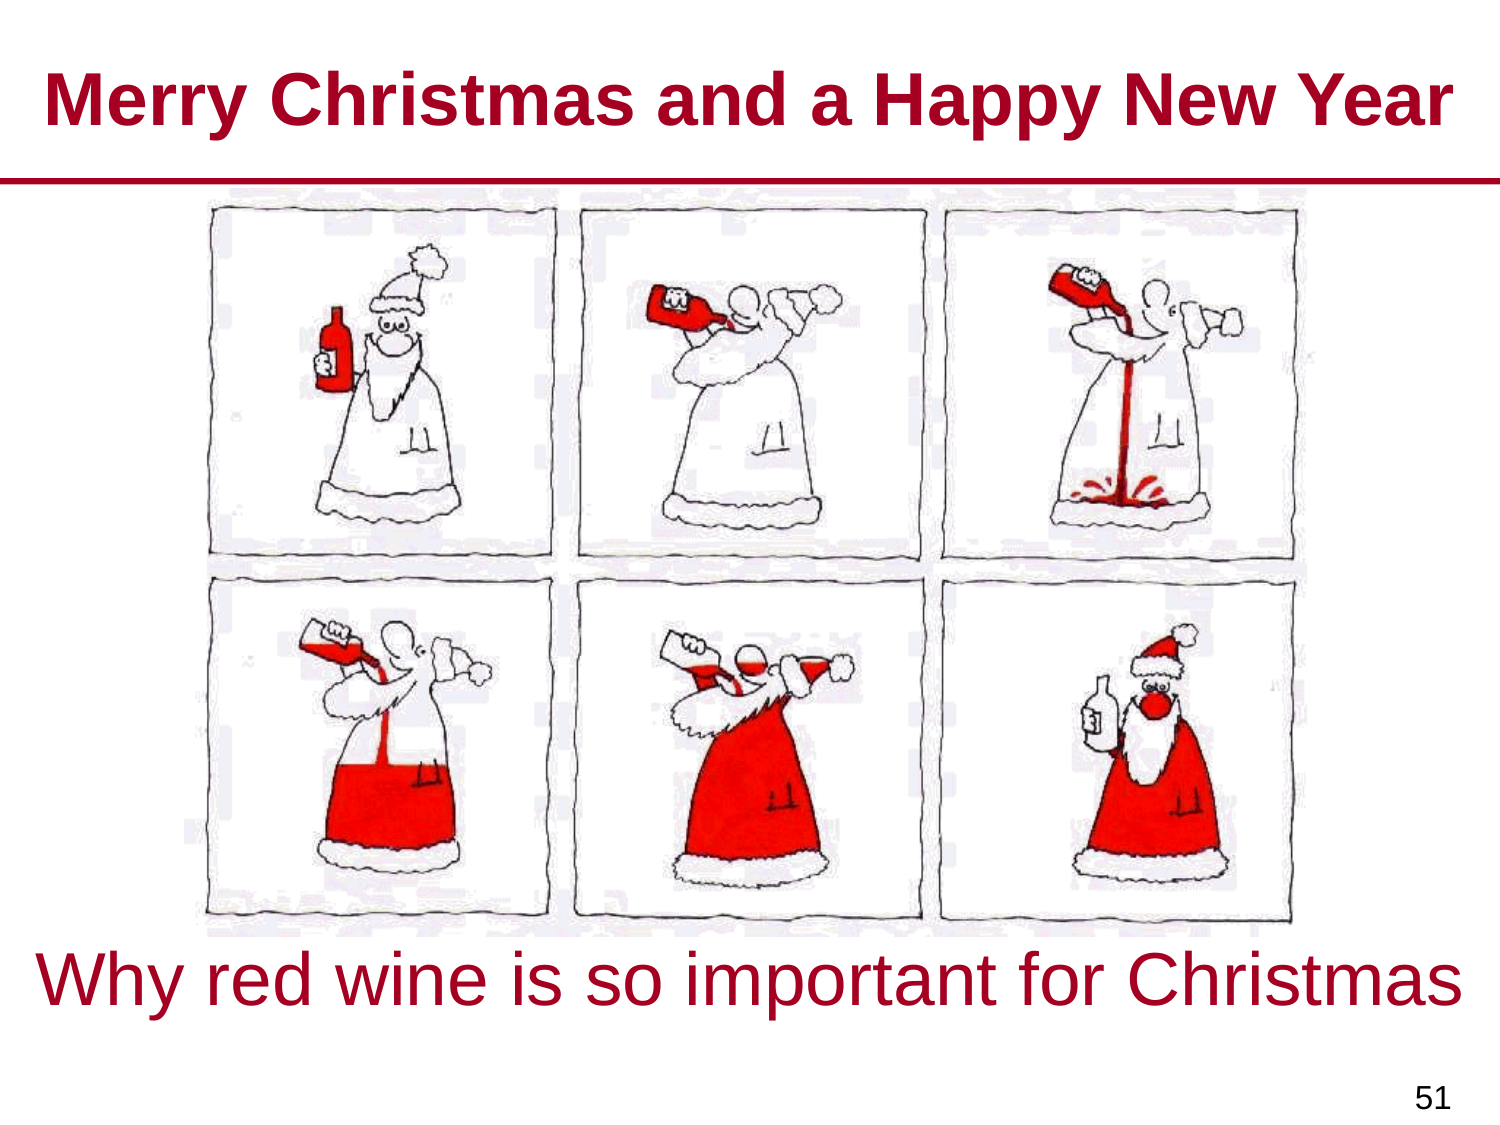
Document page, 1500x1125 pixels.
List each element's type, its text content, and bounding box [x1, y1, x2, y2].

picture [184, 188, 1316, 937]
title Why red wine is so important for Christmas [0, 910, 1500, 1041]
text_box Merry Christmas and a Happy New Year [0, 31, 1500, 161]
